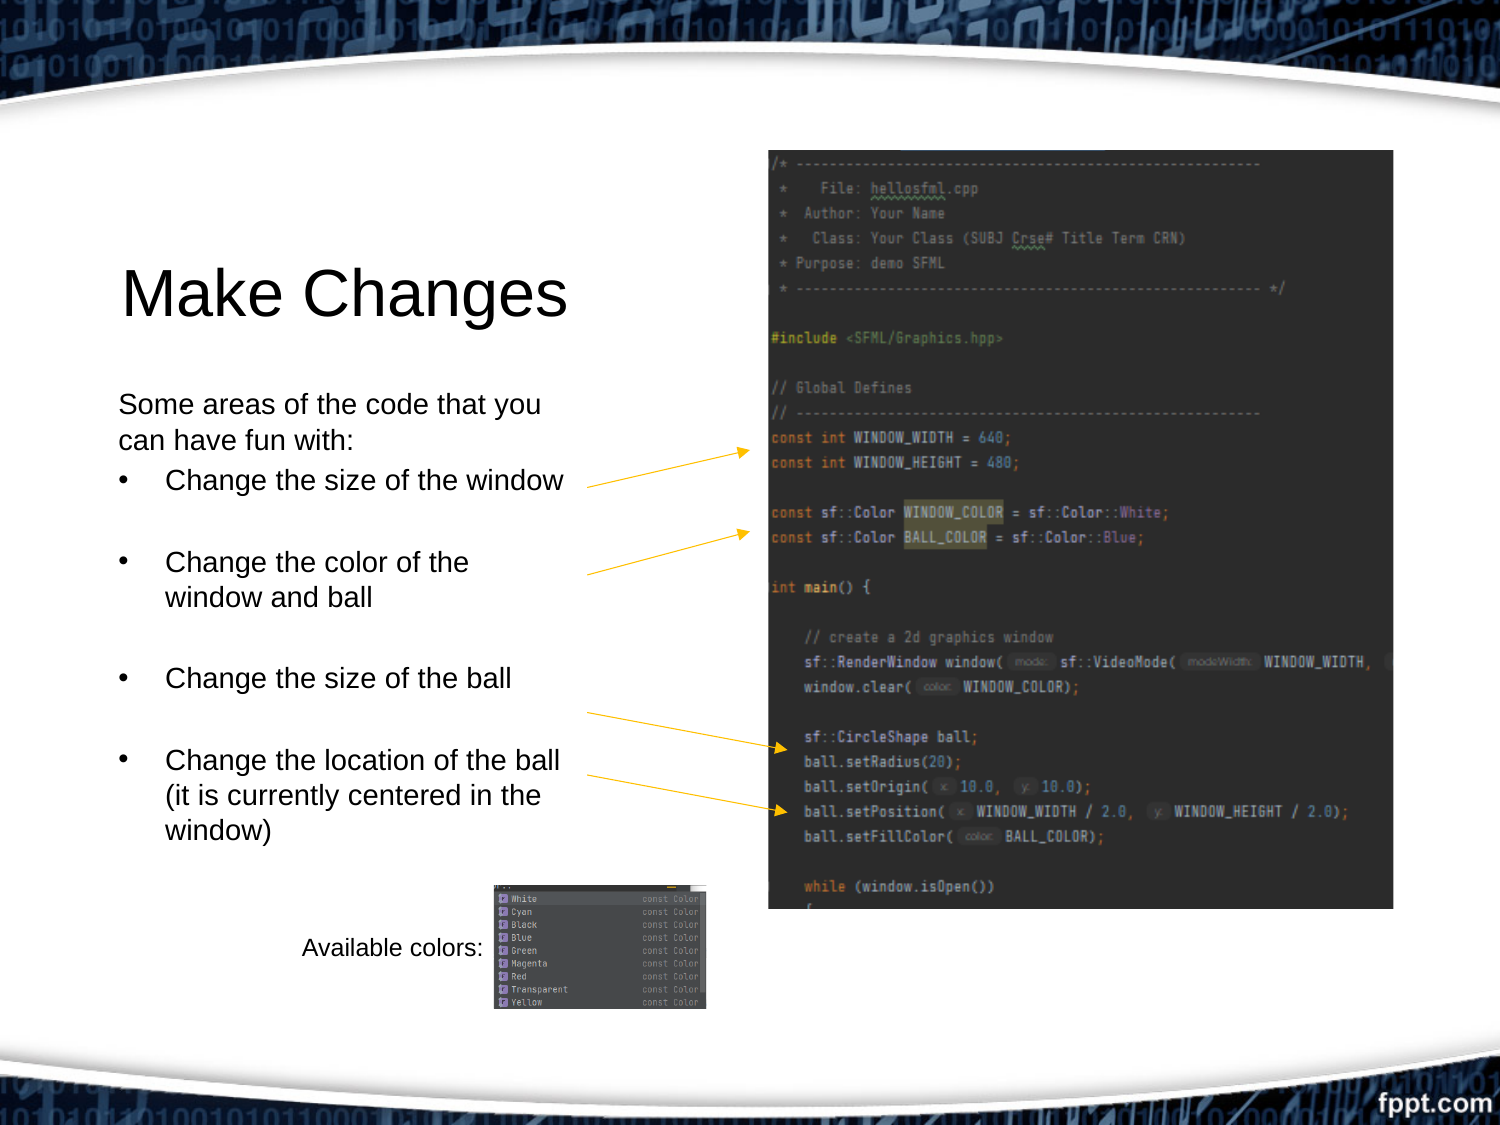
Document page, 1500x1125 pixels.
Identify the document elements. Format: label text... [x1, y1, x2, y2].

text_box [587, 449, 750, 488]
list Some areas of the code that you can have fun with: Change the size of the window Change the color of the window and ball Change the size of the ball Change the location of the ball (it is currently centered in the window) [103, 337, 588, 963]
picture [0, 0, 1500, 1125]
title Make Changes [103, 75, 588, 337]
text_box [587, 531, 750, 575]
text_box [587, 712, 788, 750]
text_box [587, 774, 788, 813]
text_box Available colors: [287, 924, 493, 969]
